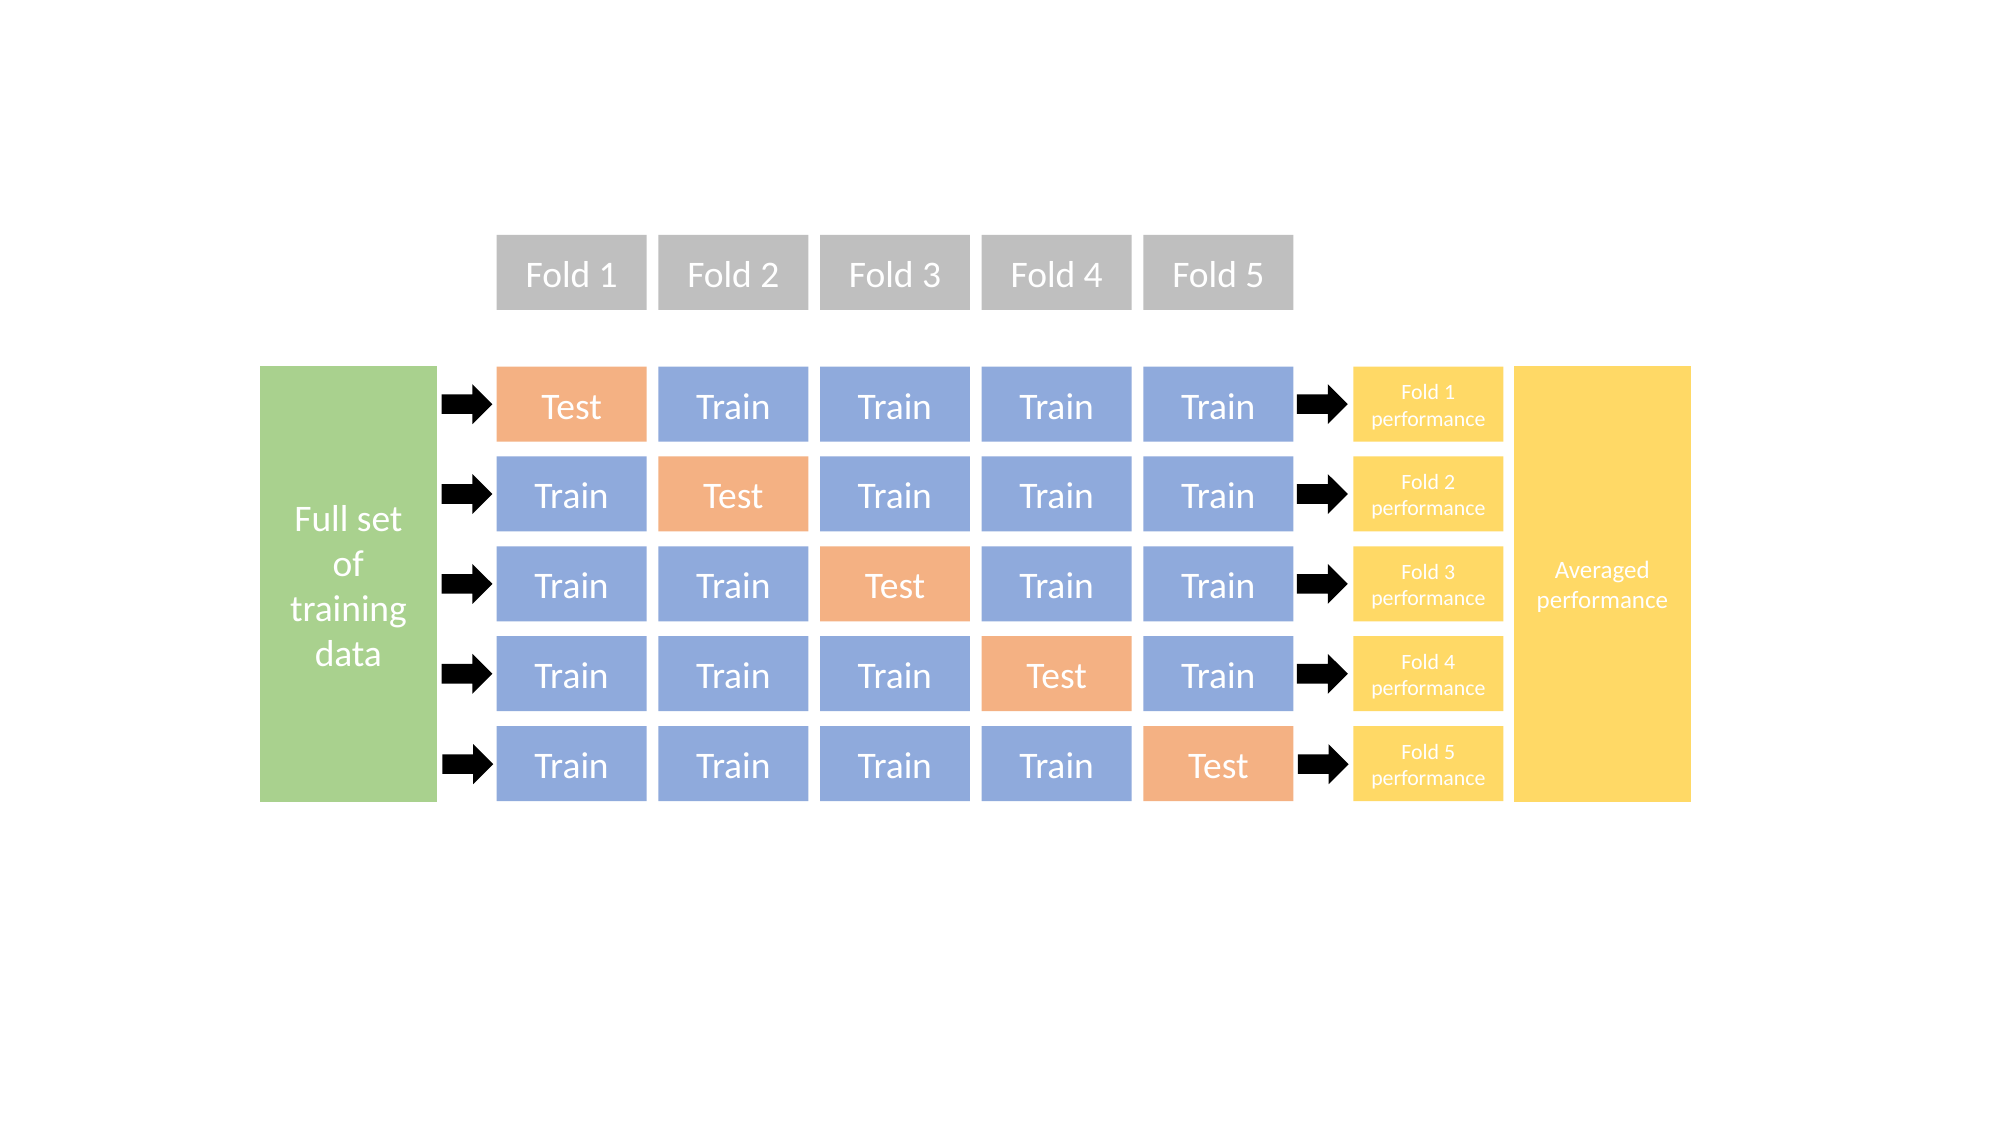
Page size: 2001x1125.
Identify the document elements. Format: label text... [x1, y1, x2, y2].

text_box Train [981, 725, 1133, 802]
text_box Fold 1 performance [1352, 366, 1504, 443]
text_box Test [981, 635, 1133, 712]
text_box Train [819, 635, 971, 712]
text_box [442, 744, 494, 785]
text_box [1296, 384, 1348, 425]
text_box Fold 3 performance [1352, 545, 1504, 622]
text_box Fold 5 [1142, 234, 1294, 311]
text_box Train [981, 545, 1133, 622]
text_box Train [496, 635, 648, 712]
text_box Test [657, 455, 809, 532]
text_box Train [657, 635, 809, 712]
text_box [1297, 744, 1349, 785]
text_box Train [1142, 366, 1294, 443]
text_box Train [657, 366, 809, 443]
text_box Train [657, 545, 809, 622]
text_box Fold 5 performance [1352, 725, 1504, 802]
text_box [441, 384, 493, 425]
text_box Train [1142, 455, 1294, 532]
text_box Train [819, 725, 971, 802]
text_box Test [496, 366, 648, 443]
text_box Train [819, 455, 971, 532]
text_box Averaged performance [1514, 366, 1691, 802]
text_box Train [981, 455, 1133, 532]
text_box Train [496, 455, 648, 532]
text_box [1296, 474, 1348, 515]
text_box [441, 563, 493, 604]
text_box Train [657, 725, 809, 802]
text_box Fold 4 performance [1352, 635, 1504, 712]
text_box Full set of training data [260, 366, 437, 802]
text_box [1296, 563, 1348, 604]
text_box Train [496, 725, 648, 802]
text_box Test [819, 545, 971, 622]
text_box Fold 2 performance [1352, 455, 1504, 532]
text_box [441, 474, 493, 515]
text_box Train [496, 545, 648, 622]
text_box [1296, 653, 1348, 694]
text_box Fold 2 [657, 234, 809, 311]
text_box [441, 653, 493, 694]
text_box Test [1142, 725, 1294, 802]
text_box Train [1142, 545, 1294, 622]
text_box Train [819, 366, 971, 443]
text_box Train [981, 366, 1133, 443]
text_box Fold 4 [981, 234, 1133, 311]
text_box Fold 1 [496, 234, 648, 311]
text_box Fold 3 [819, 234, 971, 311]
text_box Train [1142, 635, 1294, 712]
